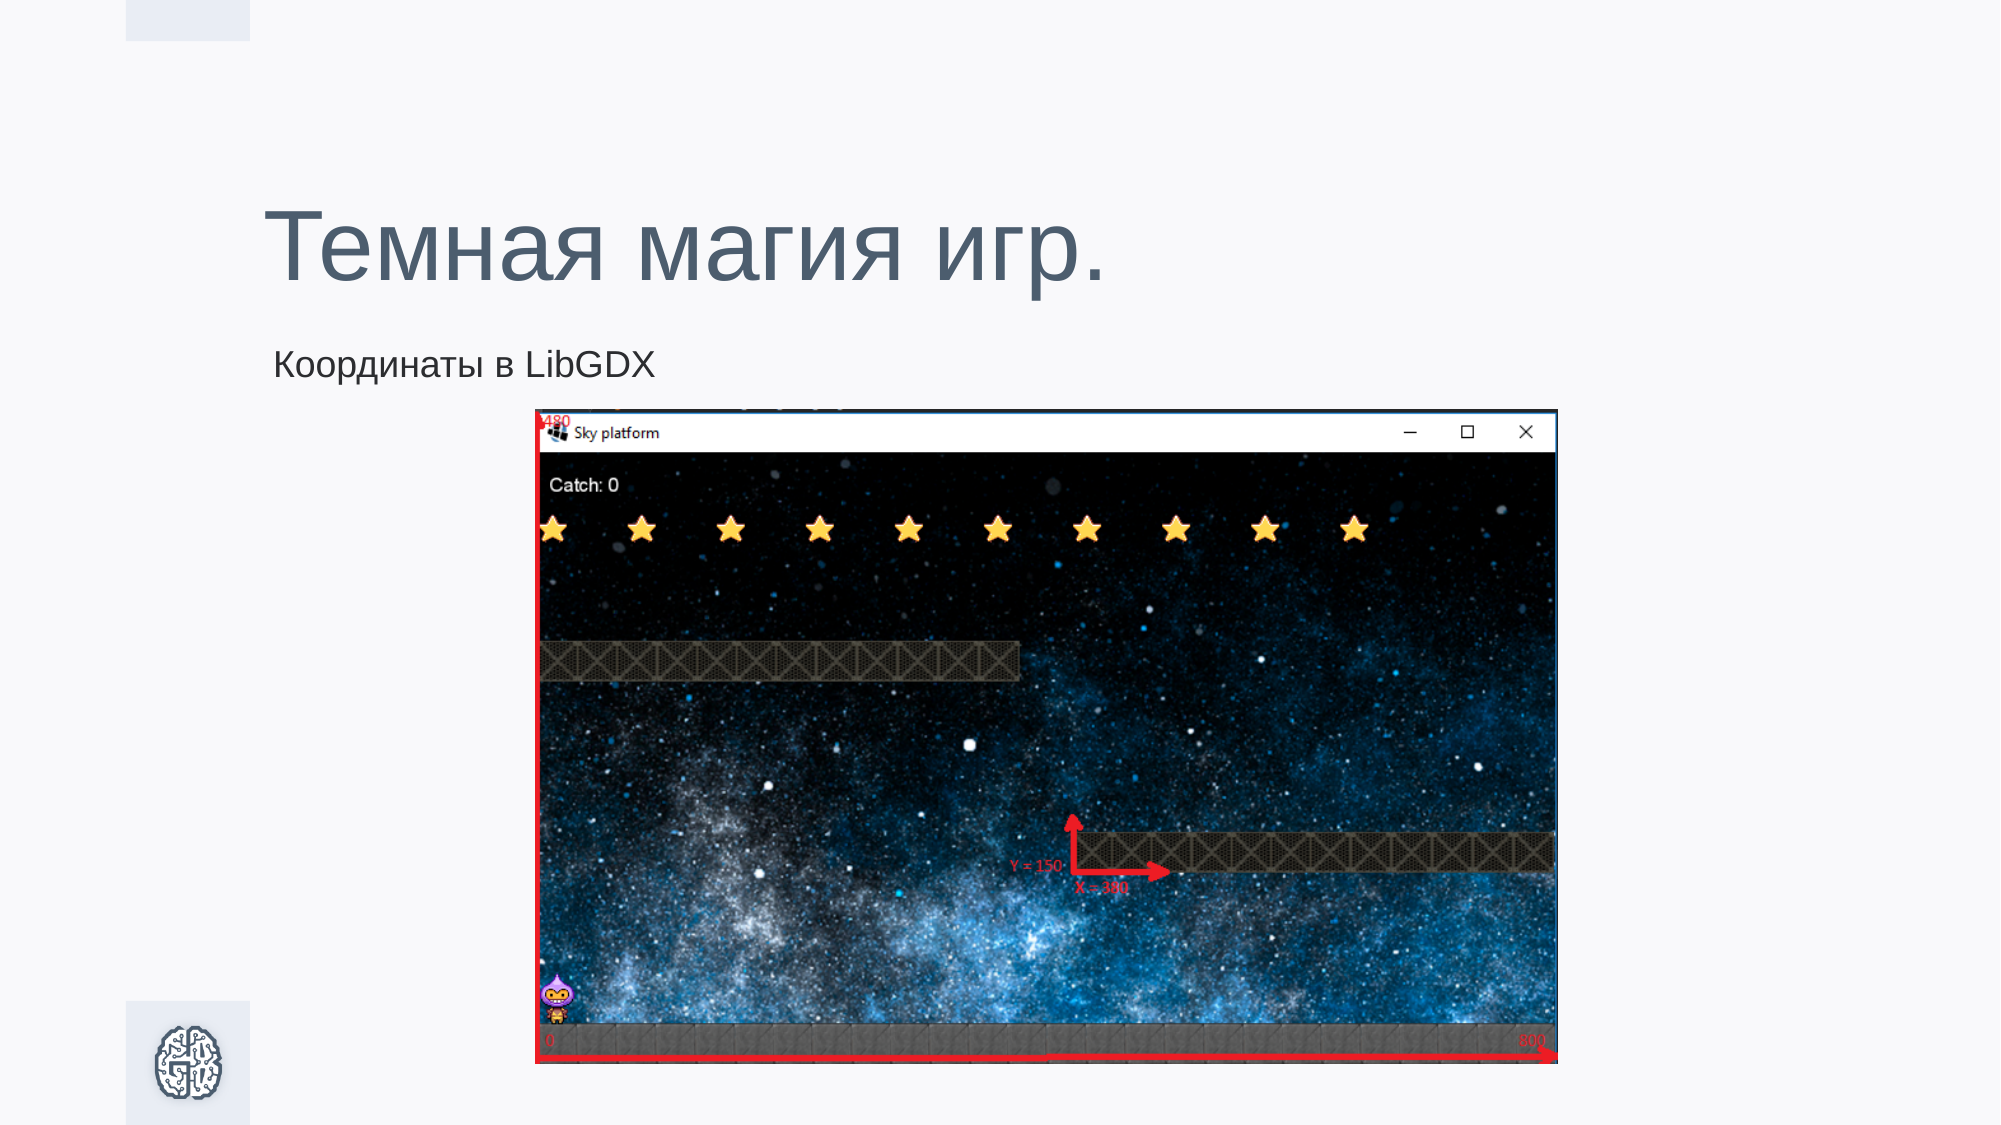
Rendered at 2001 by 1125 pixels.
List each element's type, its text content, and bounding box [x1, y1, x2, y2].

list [535, 409, 1558, 1064]
picture [144, 1016, 232, 1110]
title Темная магия игр. [248, 124, 1752, 372]
text_box Координаты в LibGDX [204, 332, 725, 393]
